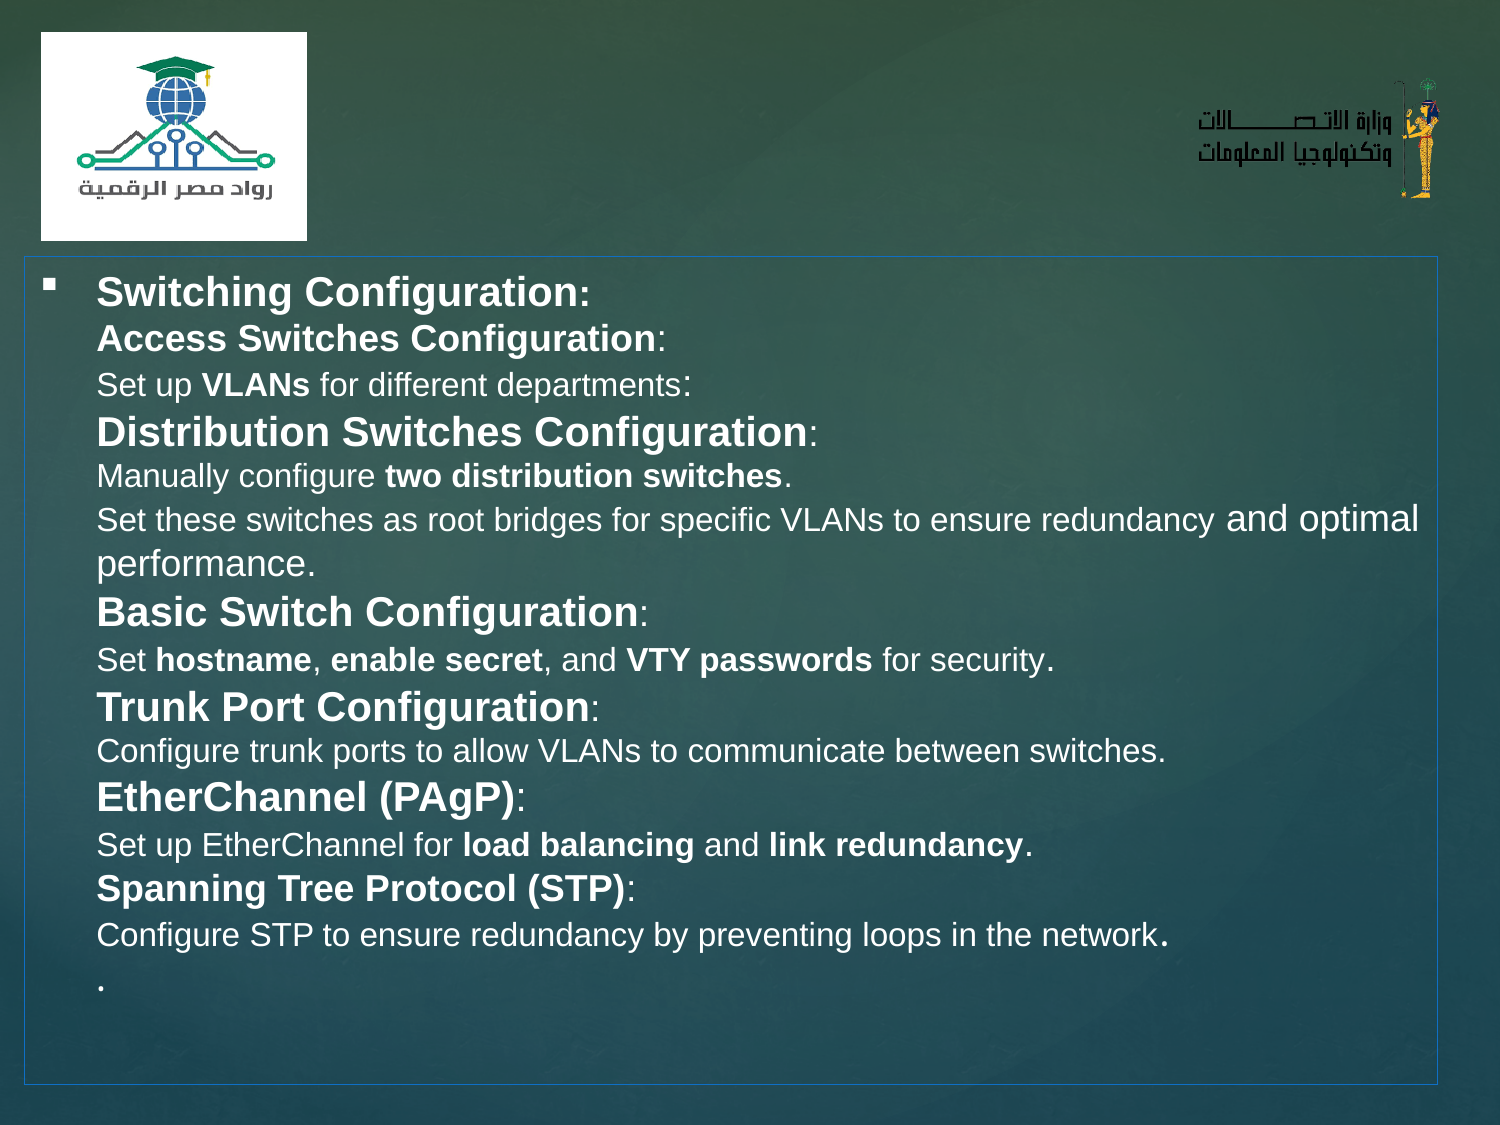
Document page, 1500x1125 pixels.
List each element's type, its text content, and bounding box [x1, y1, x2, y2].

picture [1177, 57, 1457, 216]
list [40, 32, 308, 241]
title Switching Configuration: Access Switches Configuration: Set up VLANs for different departments: Distribution Switches Configuration: Manually configure two distribution switches. Set these switches as root bridges for specific VLANs to ensure redundancy and optimal performance. Basic Switch Configuration: Set hostname, enable secret, and VTY passwords for security. Trunk Port Configuration: Configure trunk ports to allow VLANs to communicate between switches. EtherChannel (PAgP): Set up EtherChannel for load balancing and link redundancy. Spanning Tree Protocol (STP): Configure STP to ensure redundancy by preventing loops in the network. . [24, 256, 1438, 1085]
